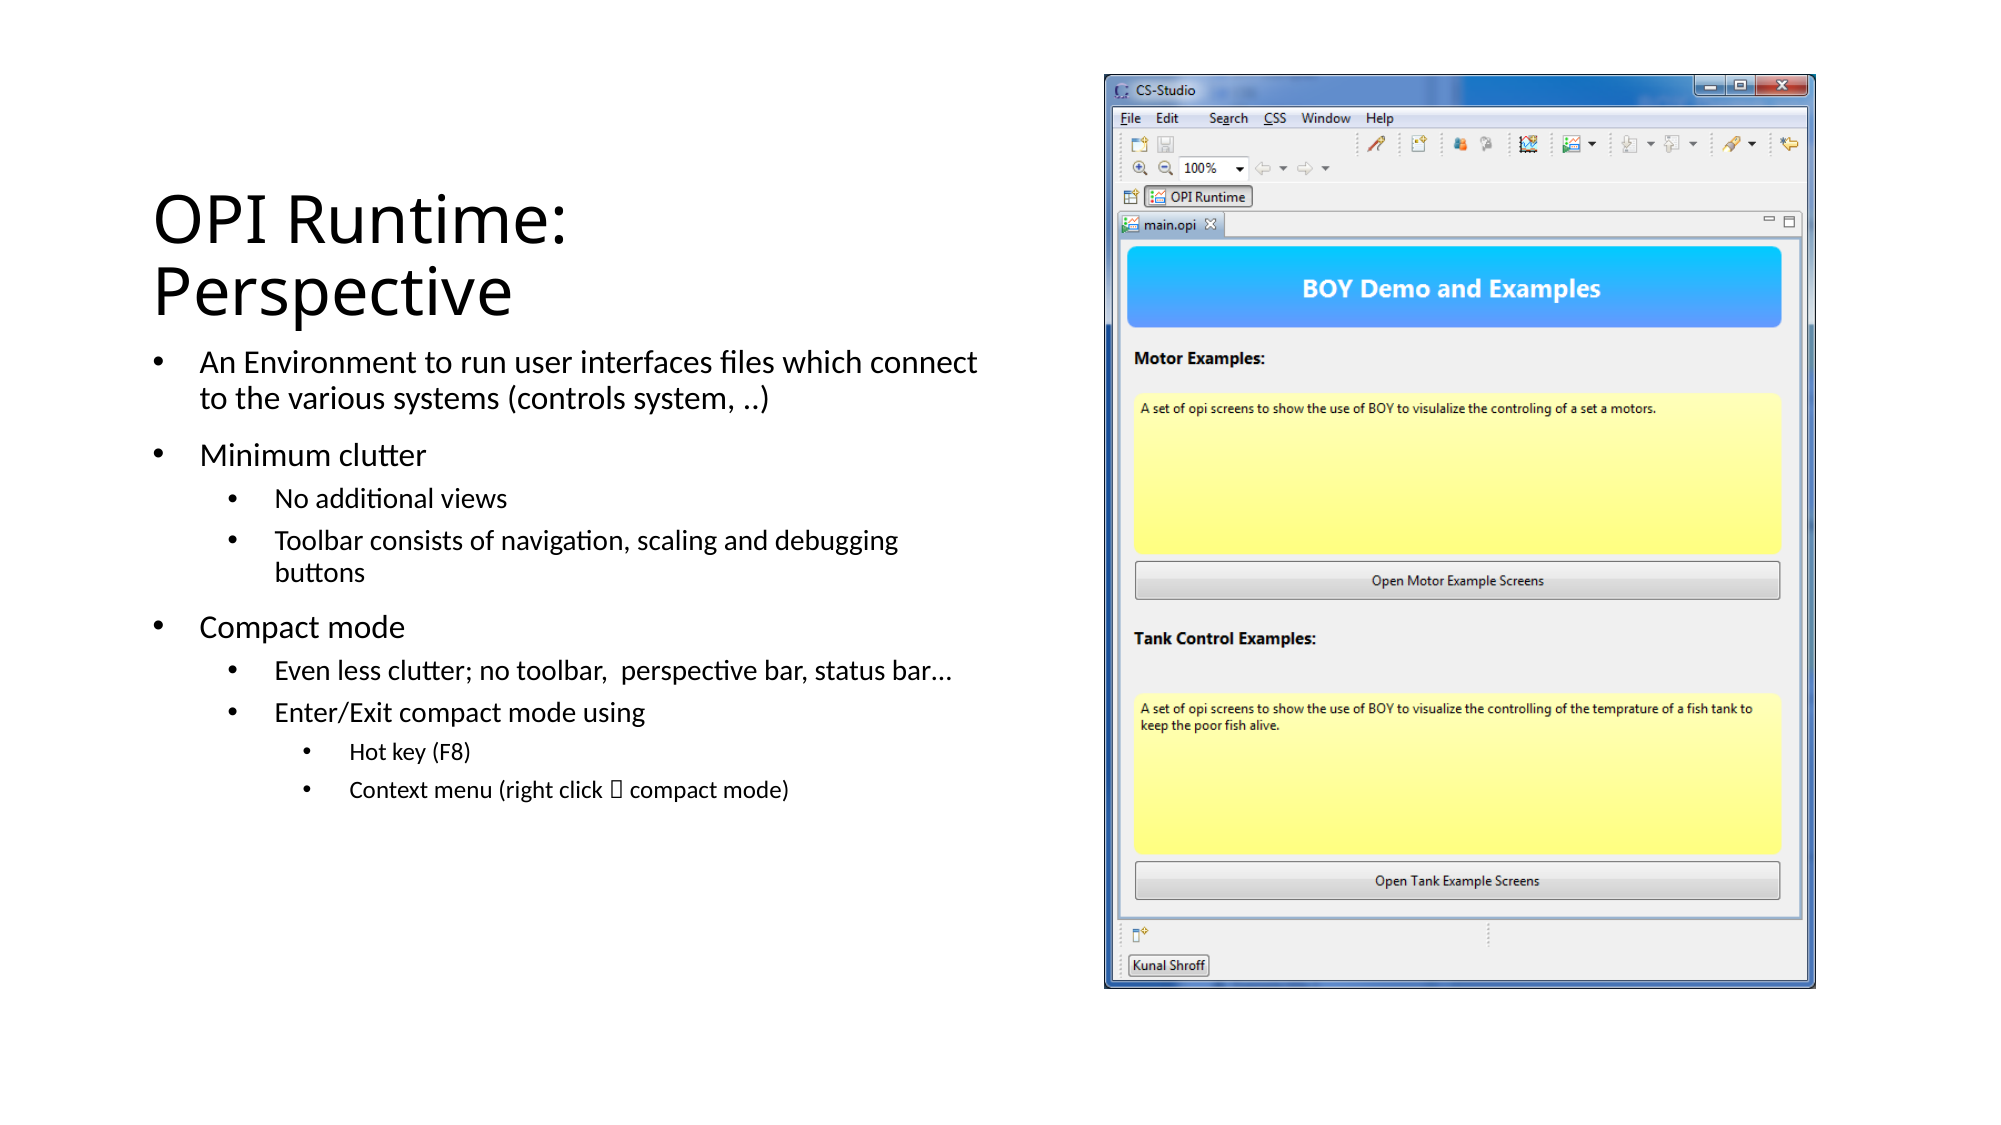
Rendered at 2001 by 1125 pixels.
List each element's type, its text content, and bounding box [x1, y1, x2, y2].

title OPI Runtime: Perspective [137, 75, 1009, 337]
list An Environment to run user interfaces files which connect to the various systems (controls system, ..) Minimum clutter No additional views Toolbar consists of navigation, scaling and debugging buttons Compact mode Even less clutter; no toolbar, perspective bar, status bar… Enter/Exit compact mode using Hot key (F8) Context menu (right click  compact mode) [137, 337, 1009, 963]
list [1104, 74, 1816, 989]
